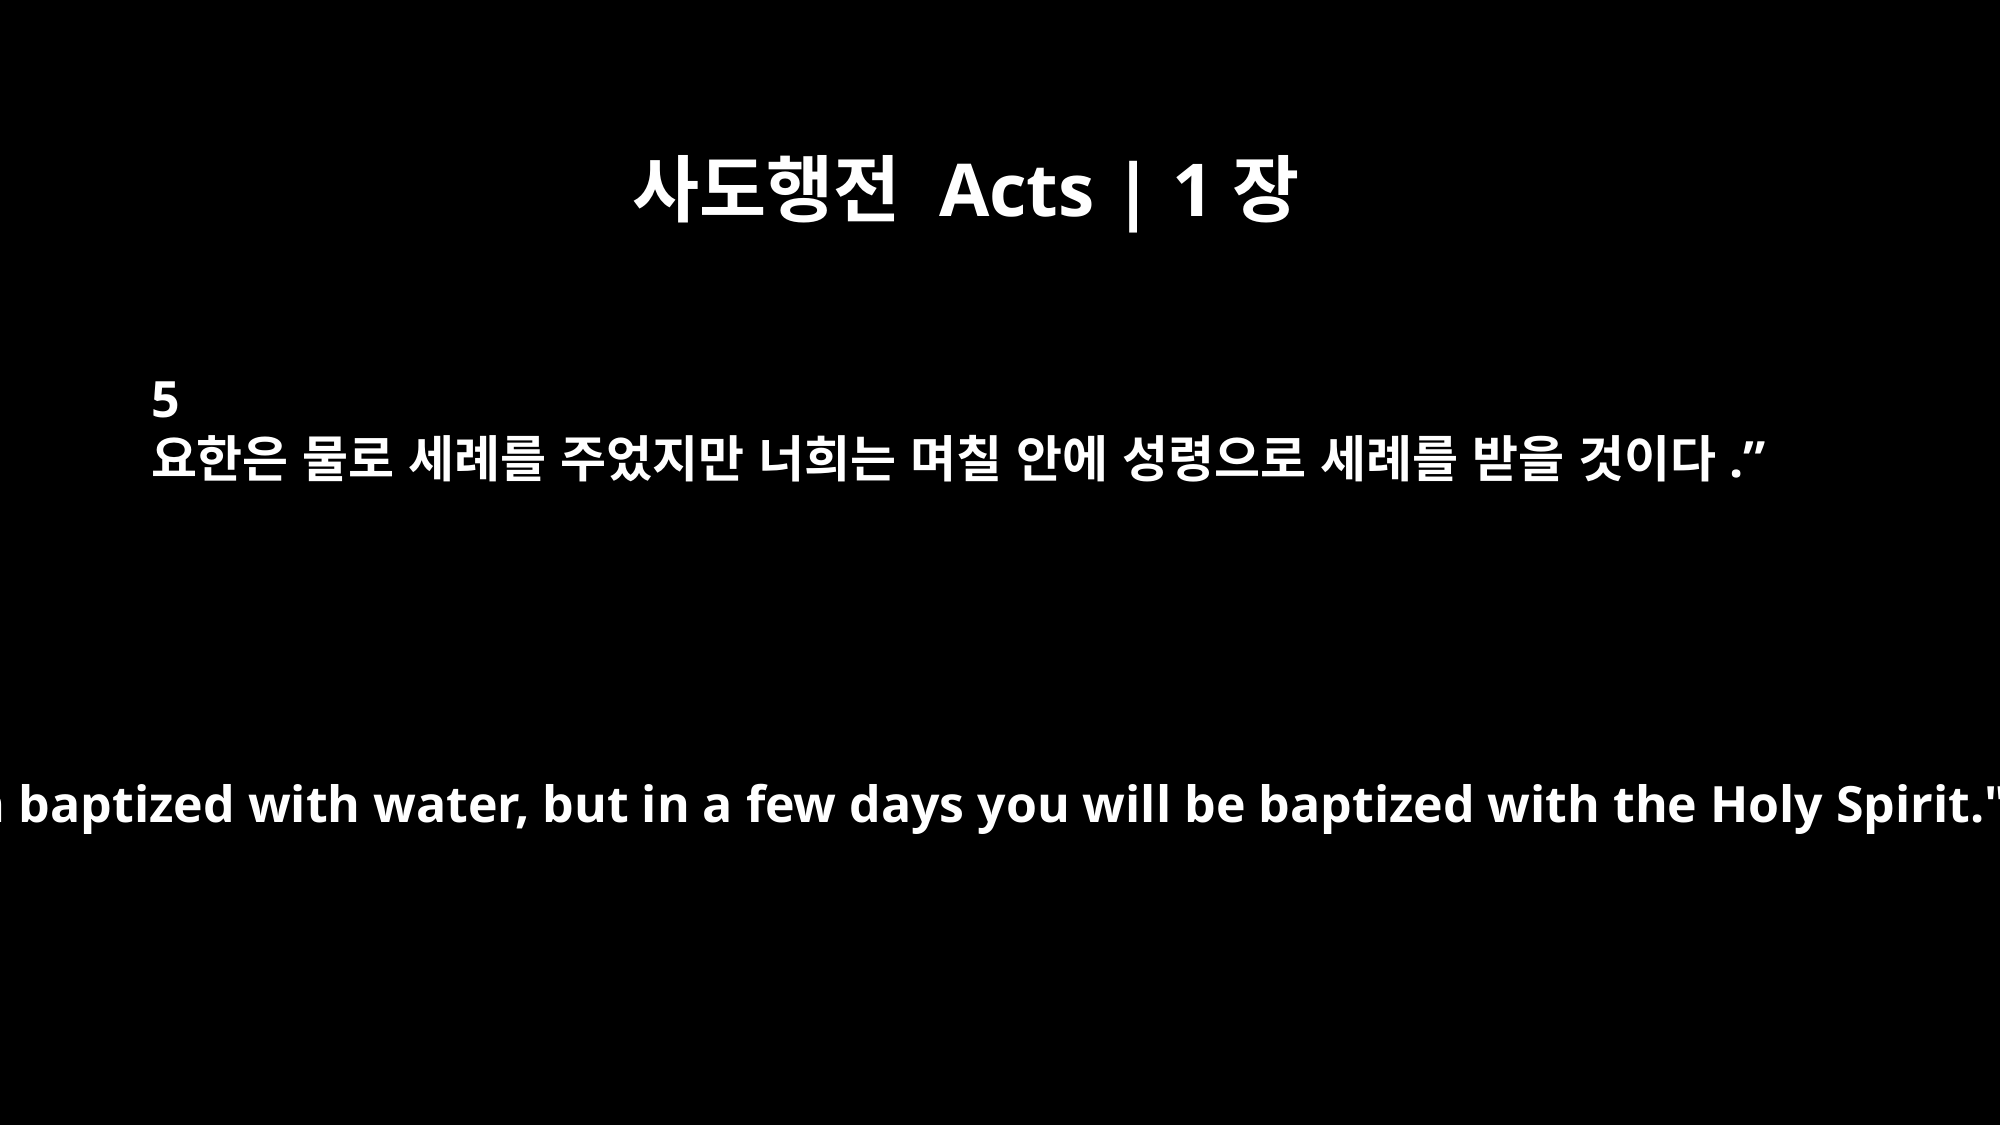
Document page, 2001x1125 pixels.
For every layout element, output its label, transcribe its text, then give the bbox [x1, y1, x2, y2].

text_box 사도행전 Acts | 1장 [617, 136, 1315, 239]
text_box For John baptized with water, but in a few days you will be baptized with the Holy Spirit." [0, 764, 2000, 840]
text_box 5 요한은 물로 세례를 주었지만 너희는 며칠 안에 성령으로 세례를 받을 것이다.” [136, 359, 1781, 495]
